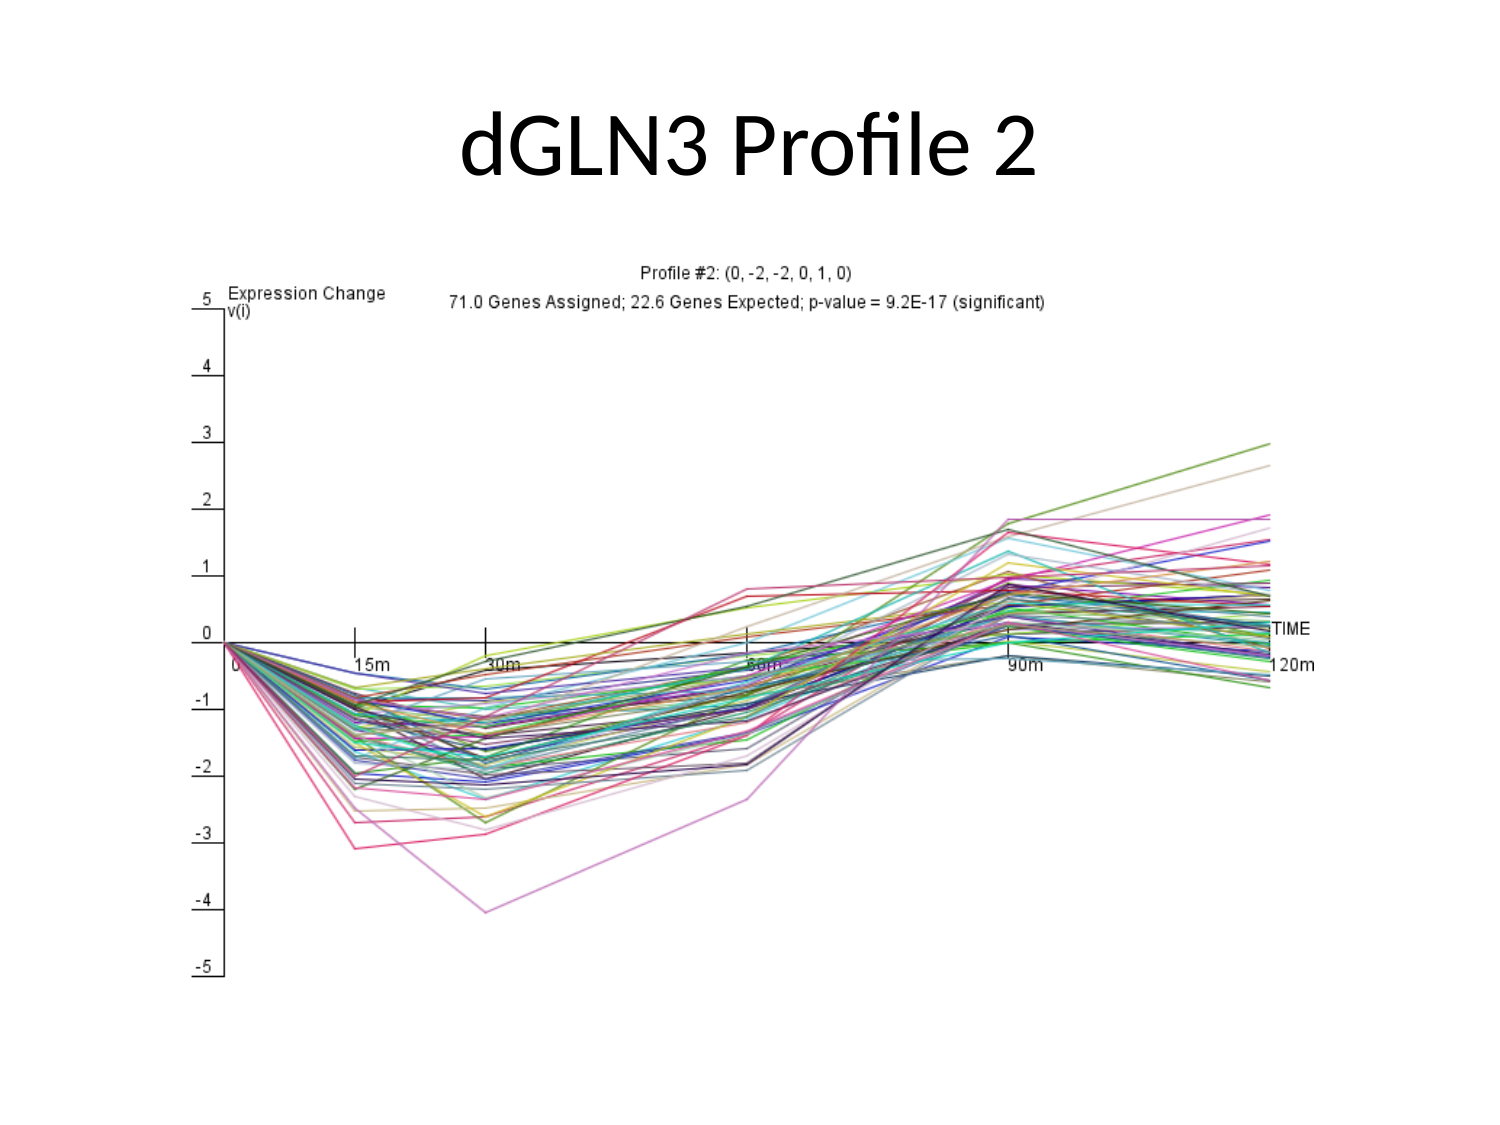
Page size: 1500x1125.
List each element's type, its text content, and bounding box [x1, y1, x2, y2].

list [186, 262, 1314, 1006]
title dGLN3 Profile 2 [75, 45, 1425, 233]
